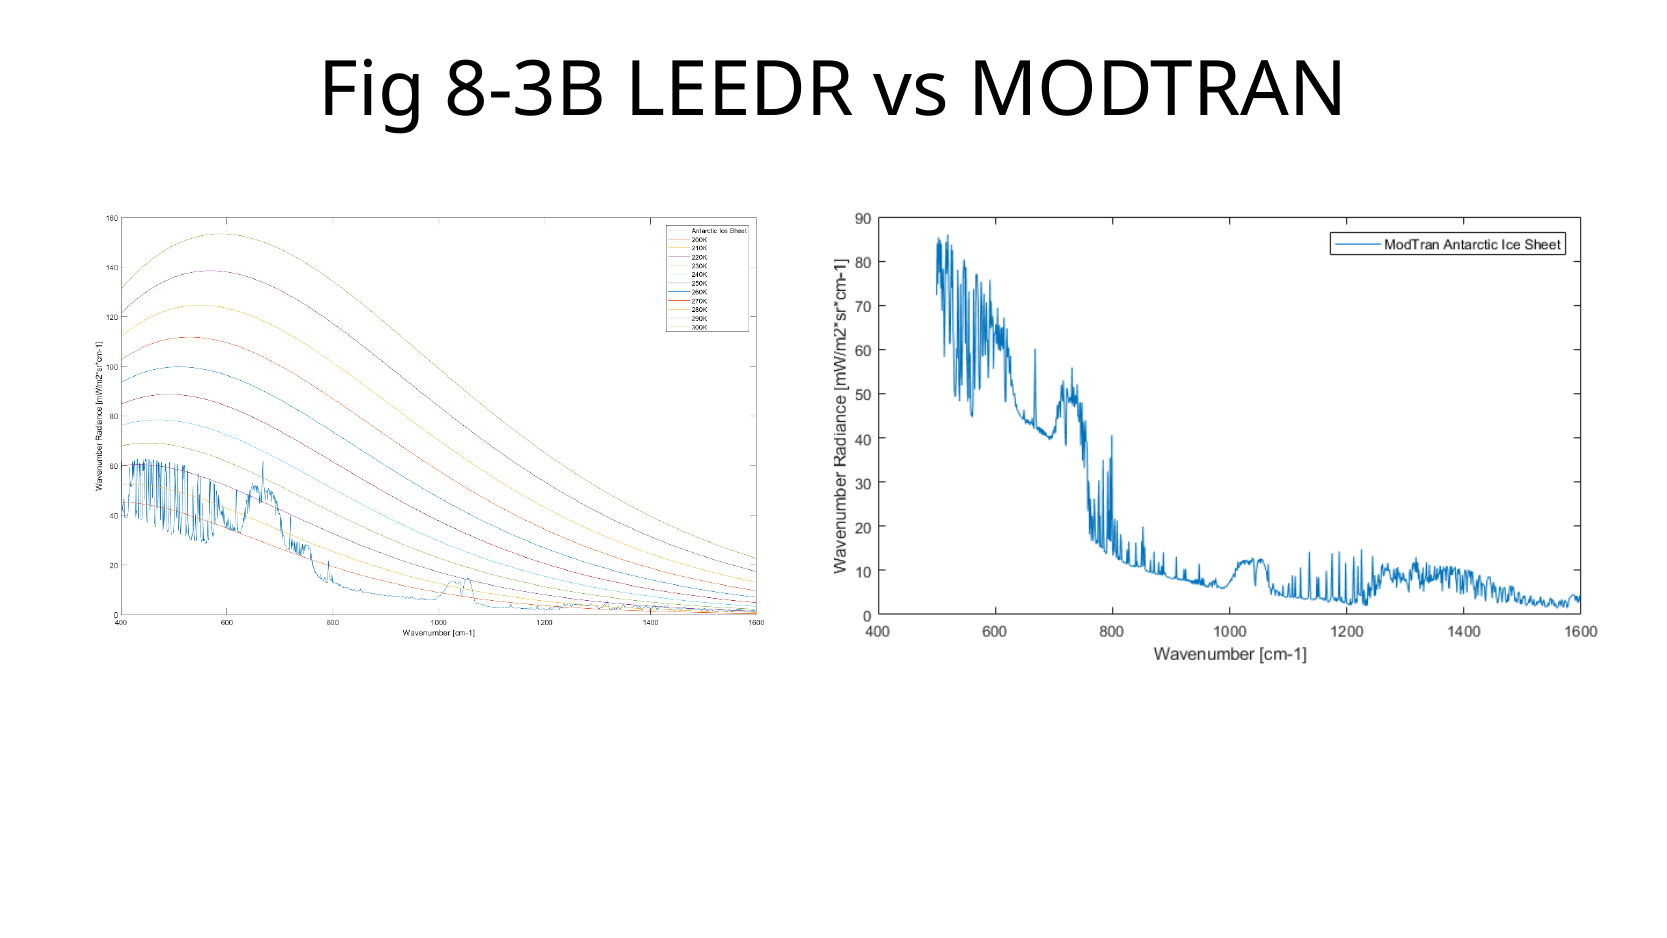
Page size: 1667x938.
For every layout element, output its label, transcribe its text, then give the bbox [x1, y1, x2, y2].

title Fig 8-3B LEEDR vs MODTRAN [114, 0, 1553, 181]
picture [14, 181, 1667, 668]
